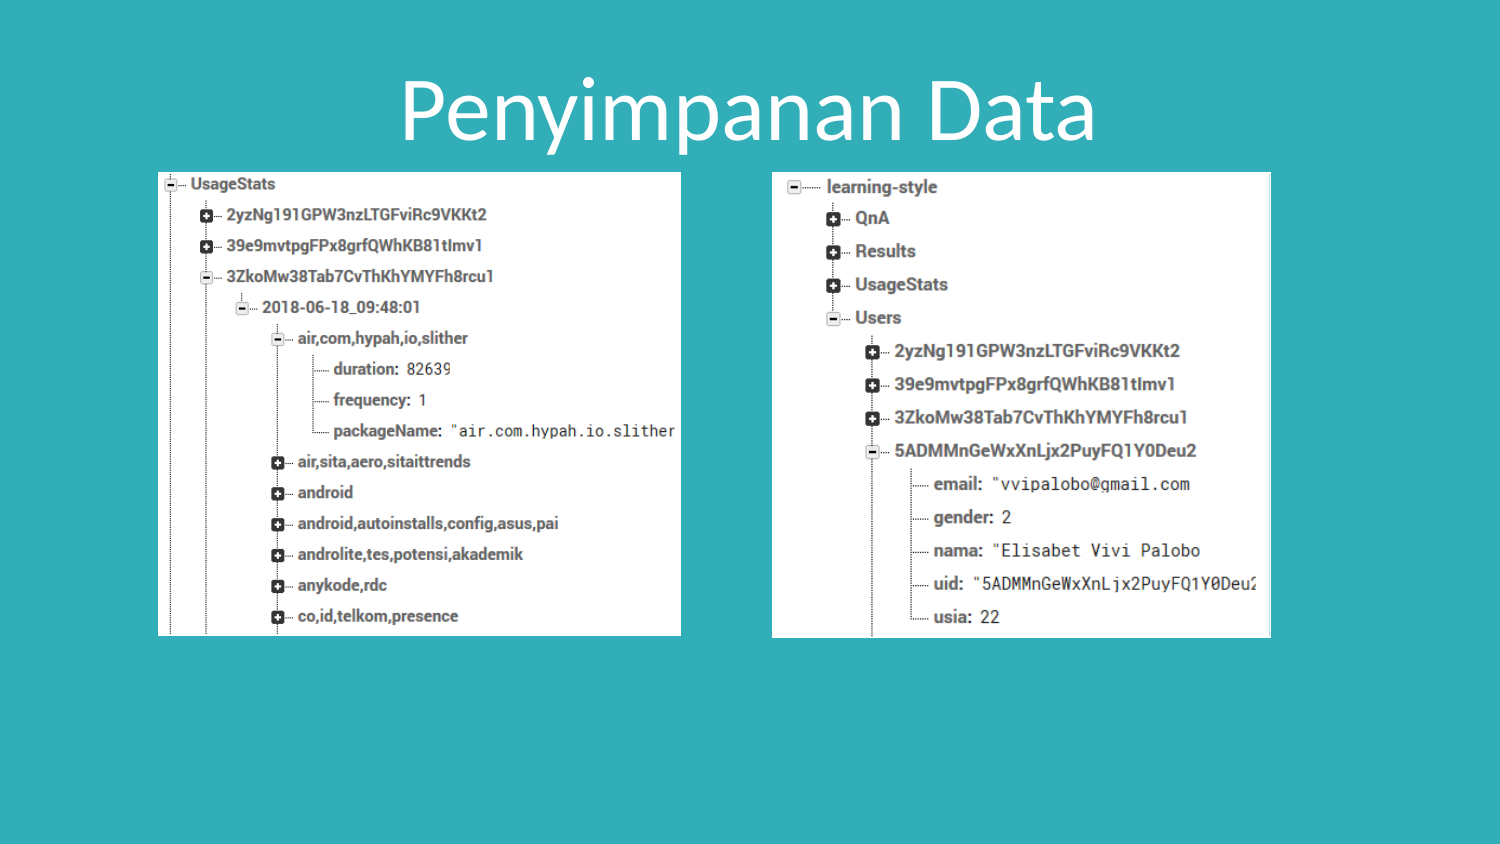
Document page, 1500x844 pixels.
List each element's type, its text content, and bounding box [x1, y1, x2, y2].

picture [159, 173, 680, 635]
title Penyimpanan Data [75, 33, 1425, 175]
picture [773, 173, 1270, 637]
